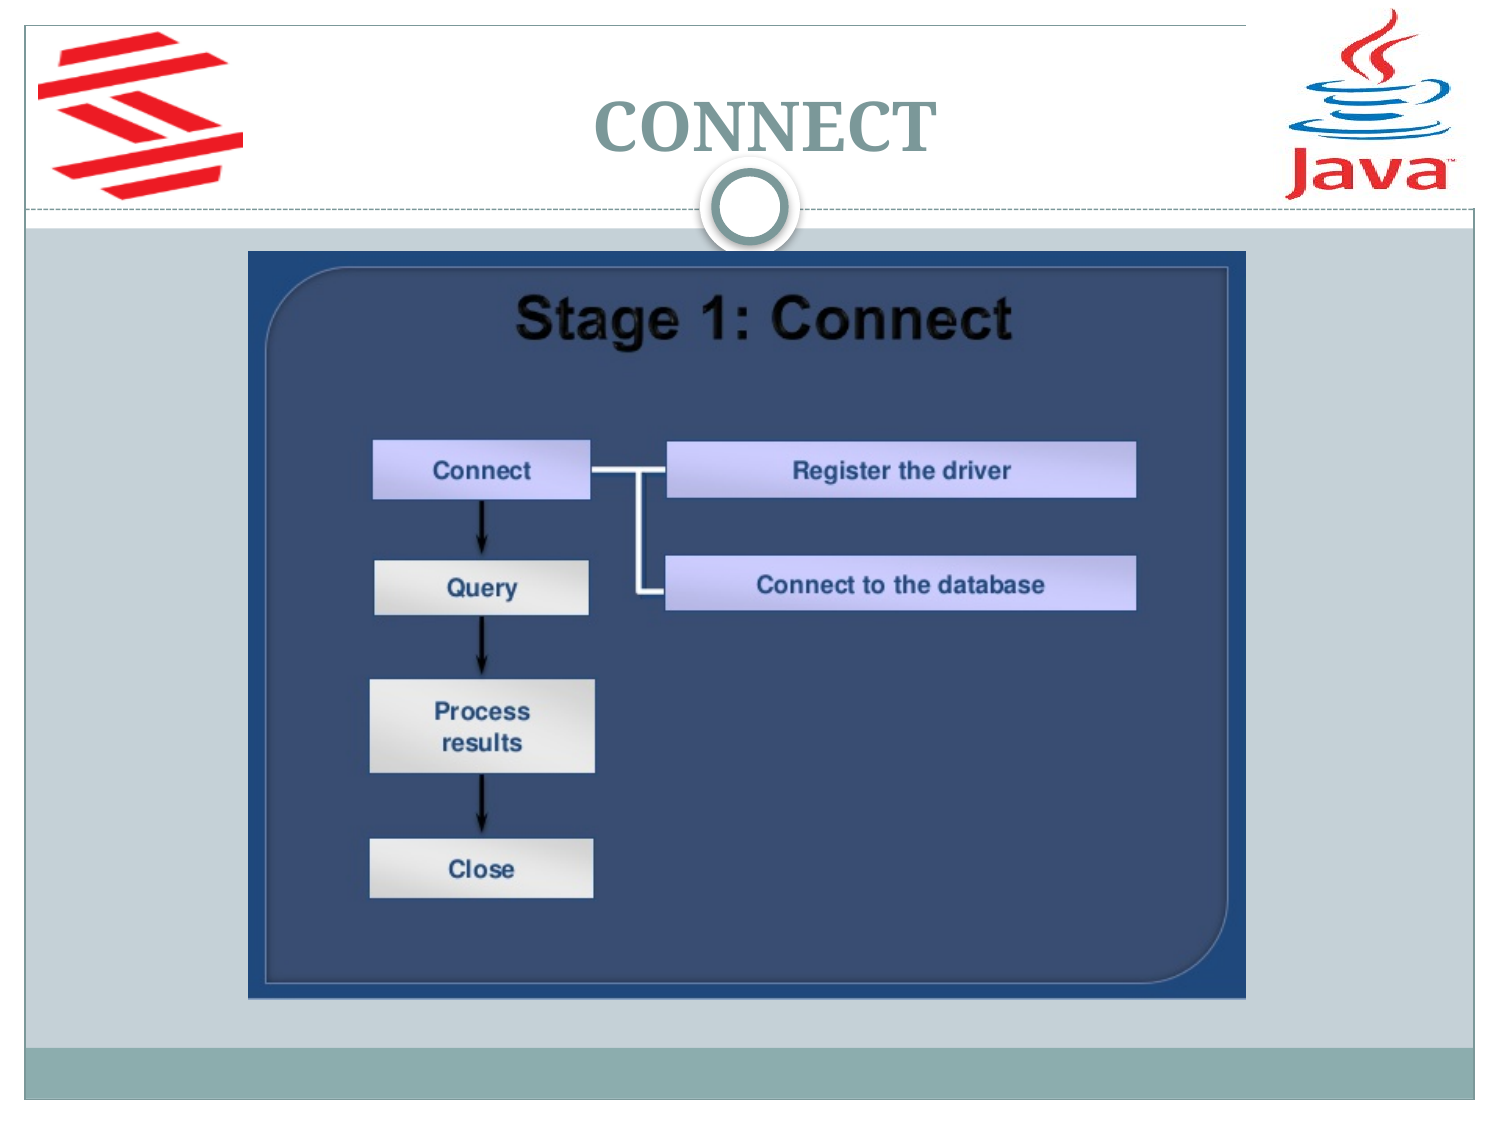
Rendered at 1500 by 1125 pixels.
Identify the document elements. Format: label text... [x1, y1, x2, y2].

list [248, 250, 1246, 1000]
picture [1245, 0, 1483, 209]
title CONNECT [249, 42, 1238, 173]
picture [37, 30, 243, 209]
